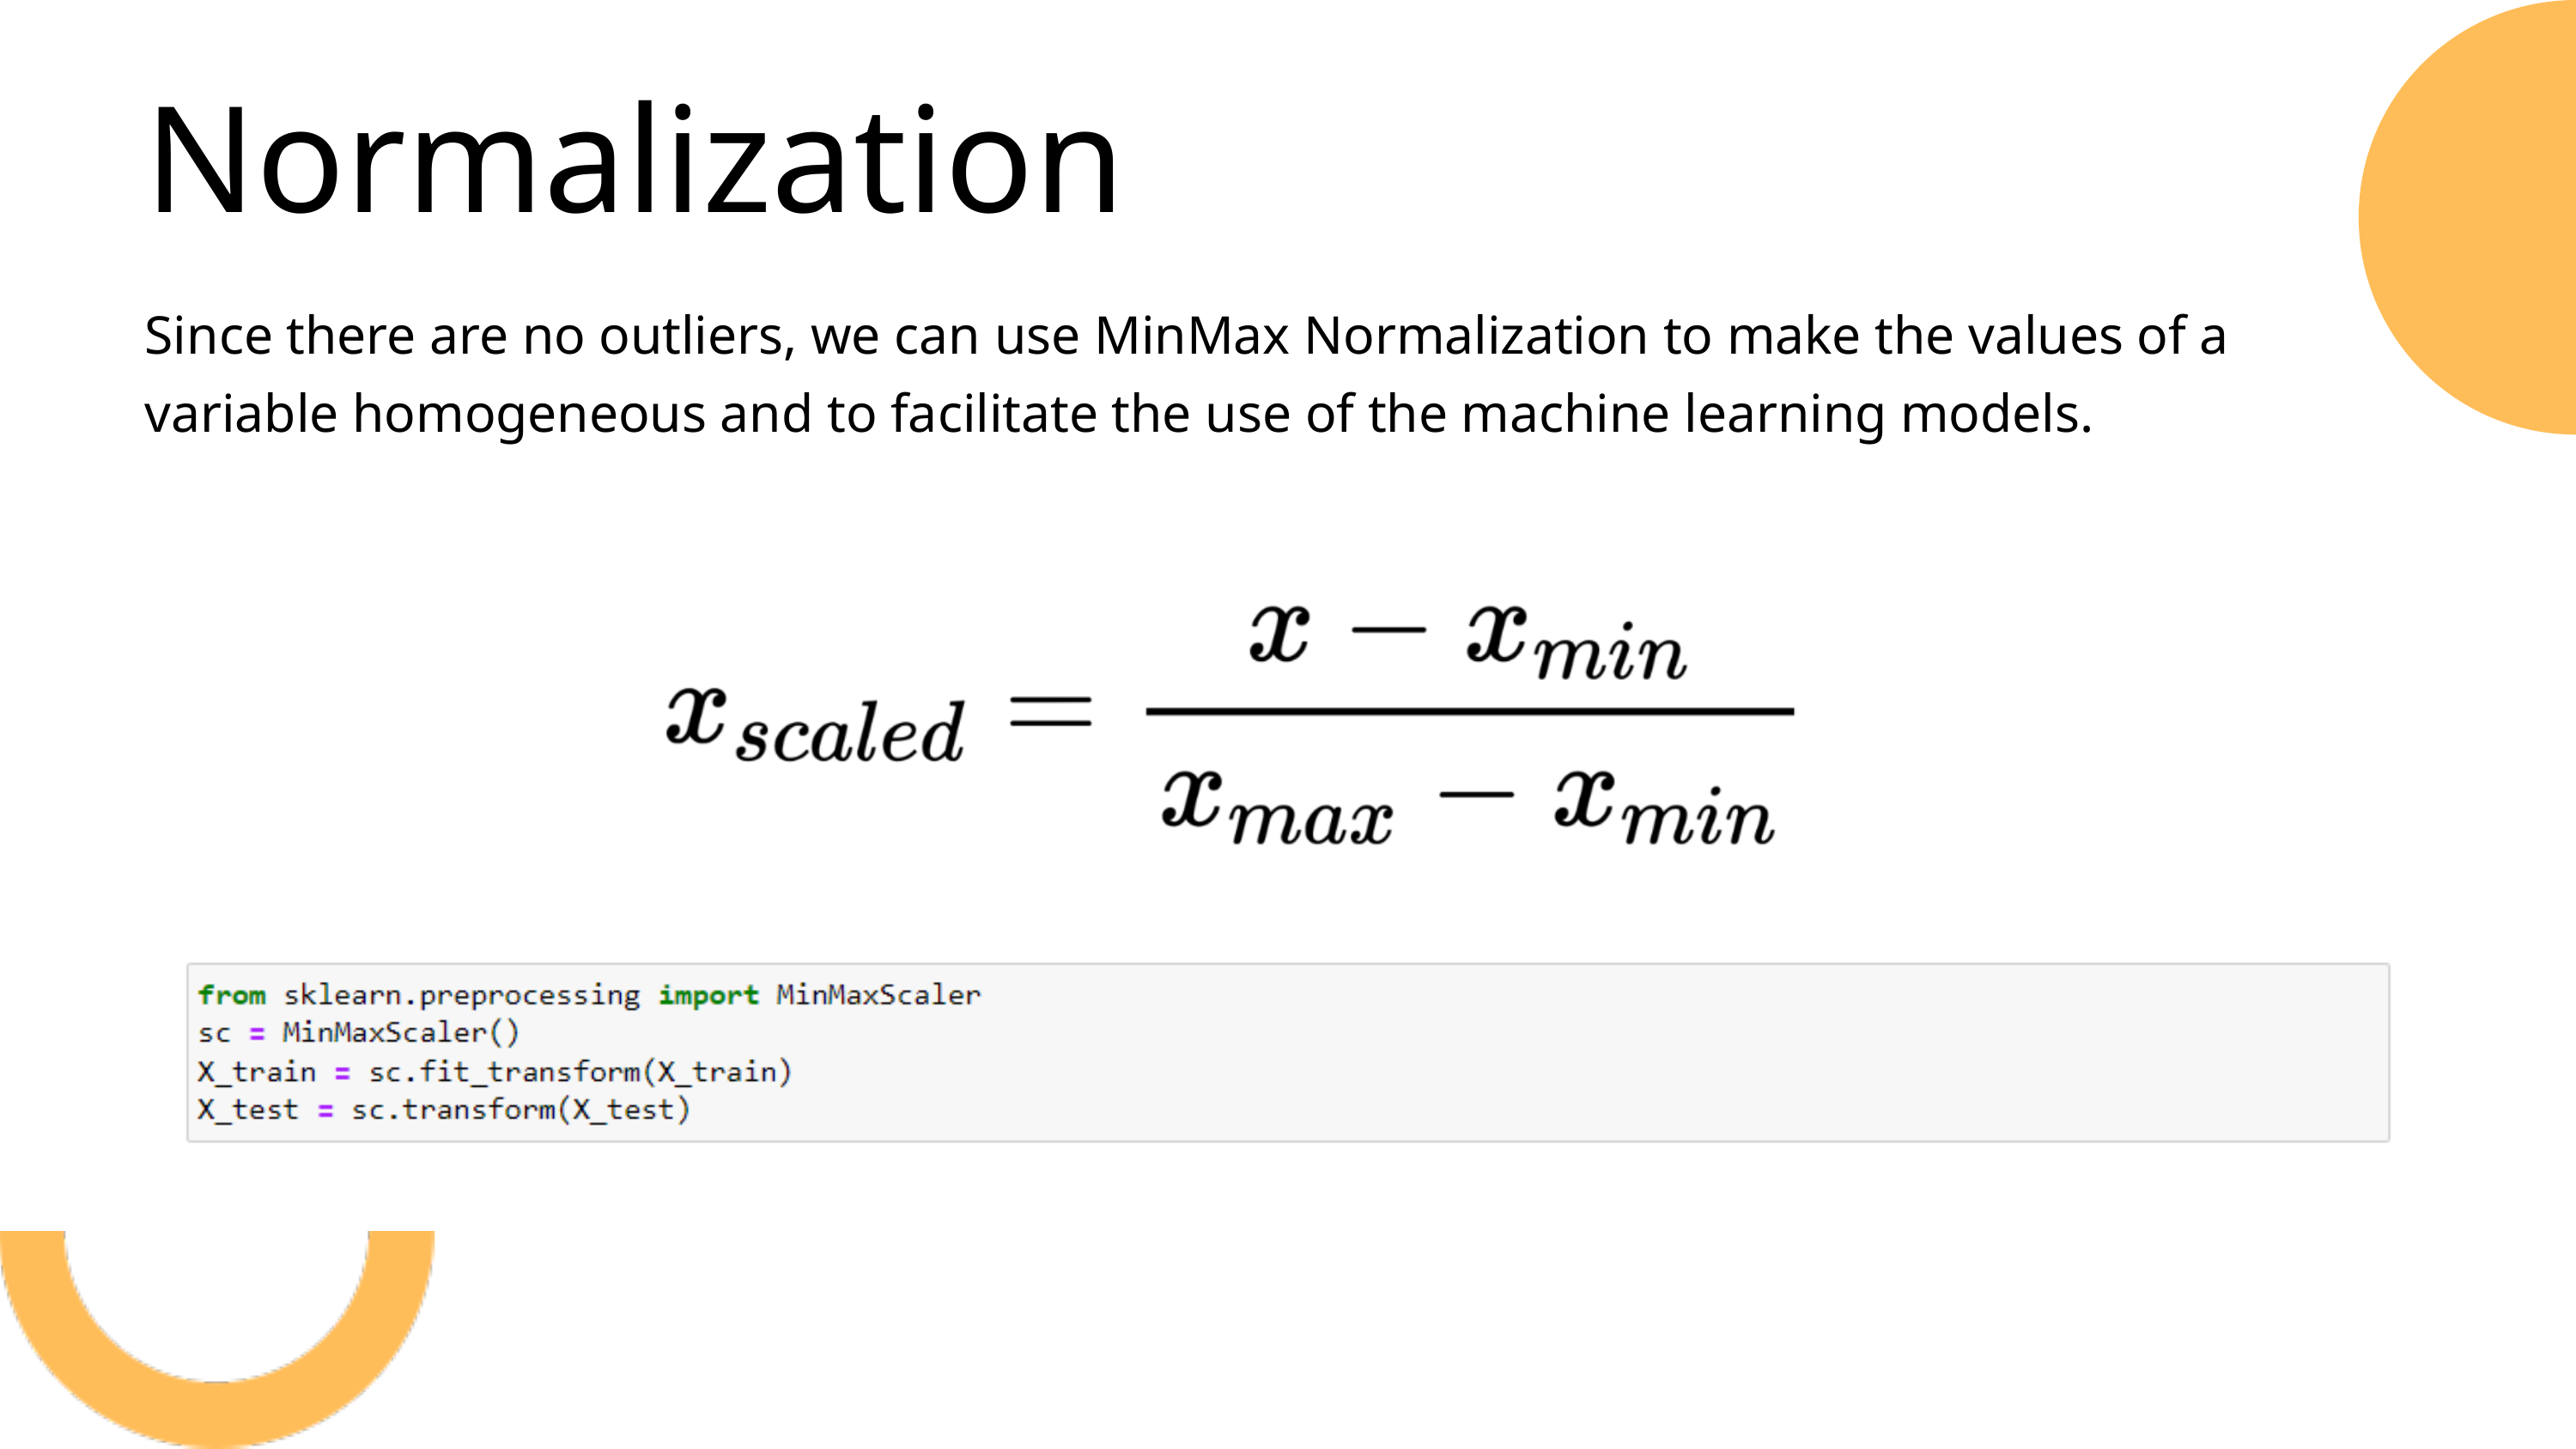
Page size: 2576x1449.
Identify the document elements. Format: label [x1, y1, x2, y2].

text_box [2358, 0, 2576, 435]
text_box [0, 1231, 435, 1449]
text_box [144, 58, 2432, 435]
text_box [181, 955, 2395, 1145]
text_box [654, 579, 1808, 870]
